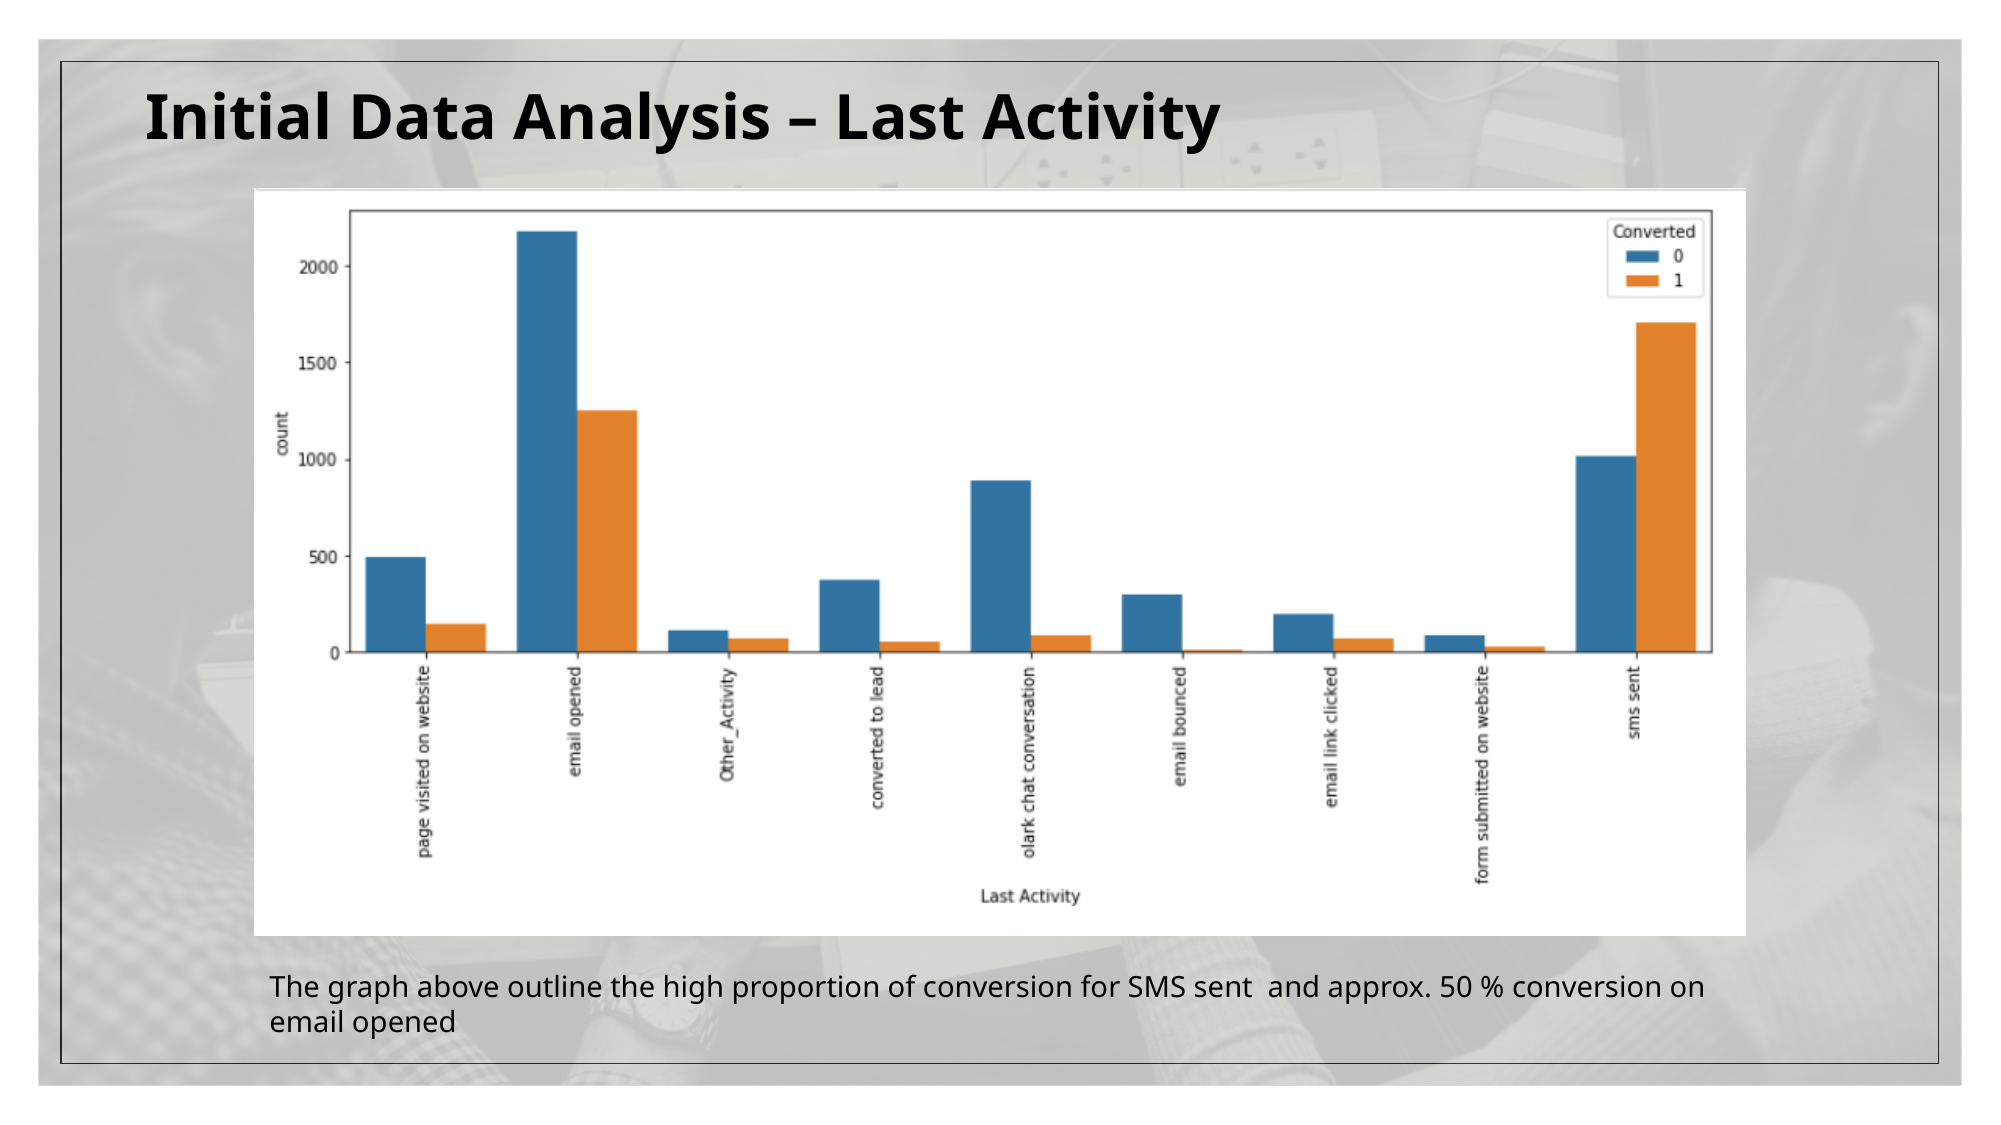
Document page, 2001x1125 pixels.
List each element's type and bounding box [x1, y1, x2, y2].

list [38, 40, 1962, 1085]
picture [254, 189, 1746, 936]
